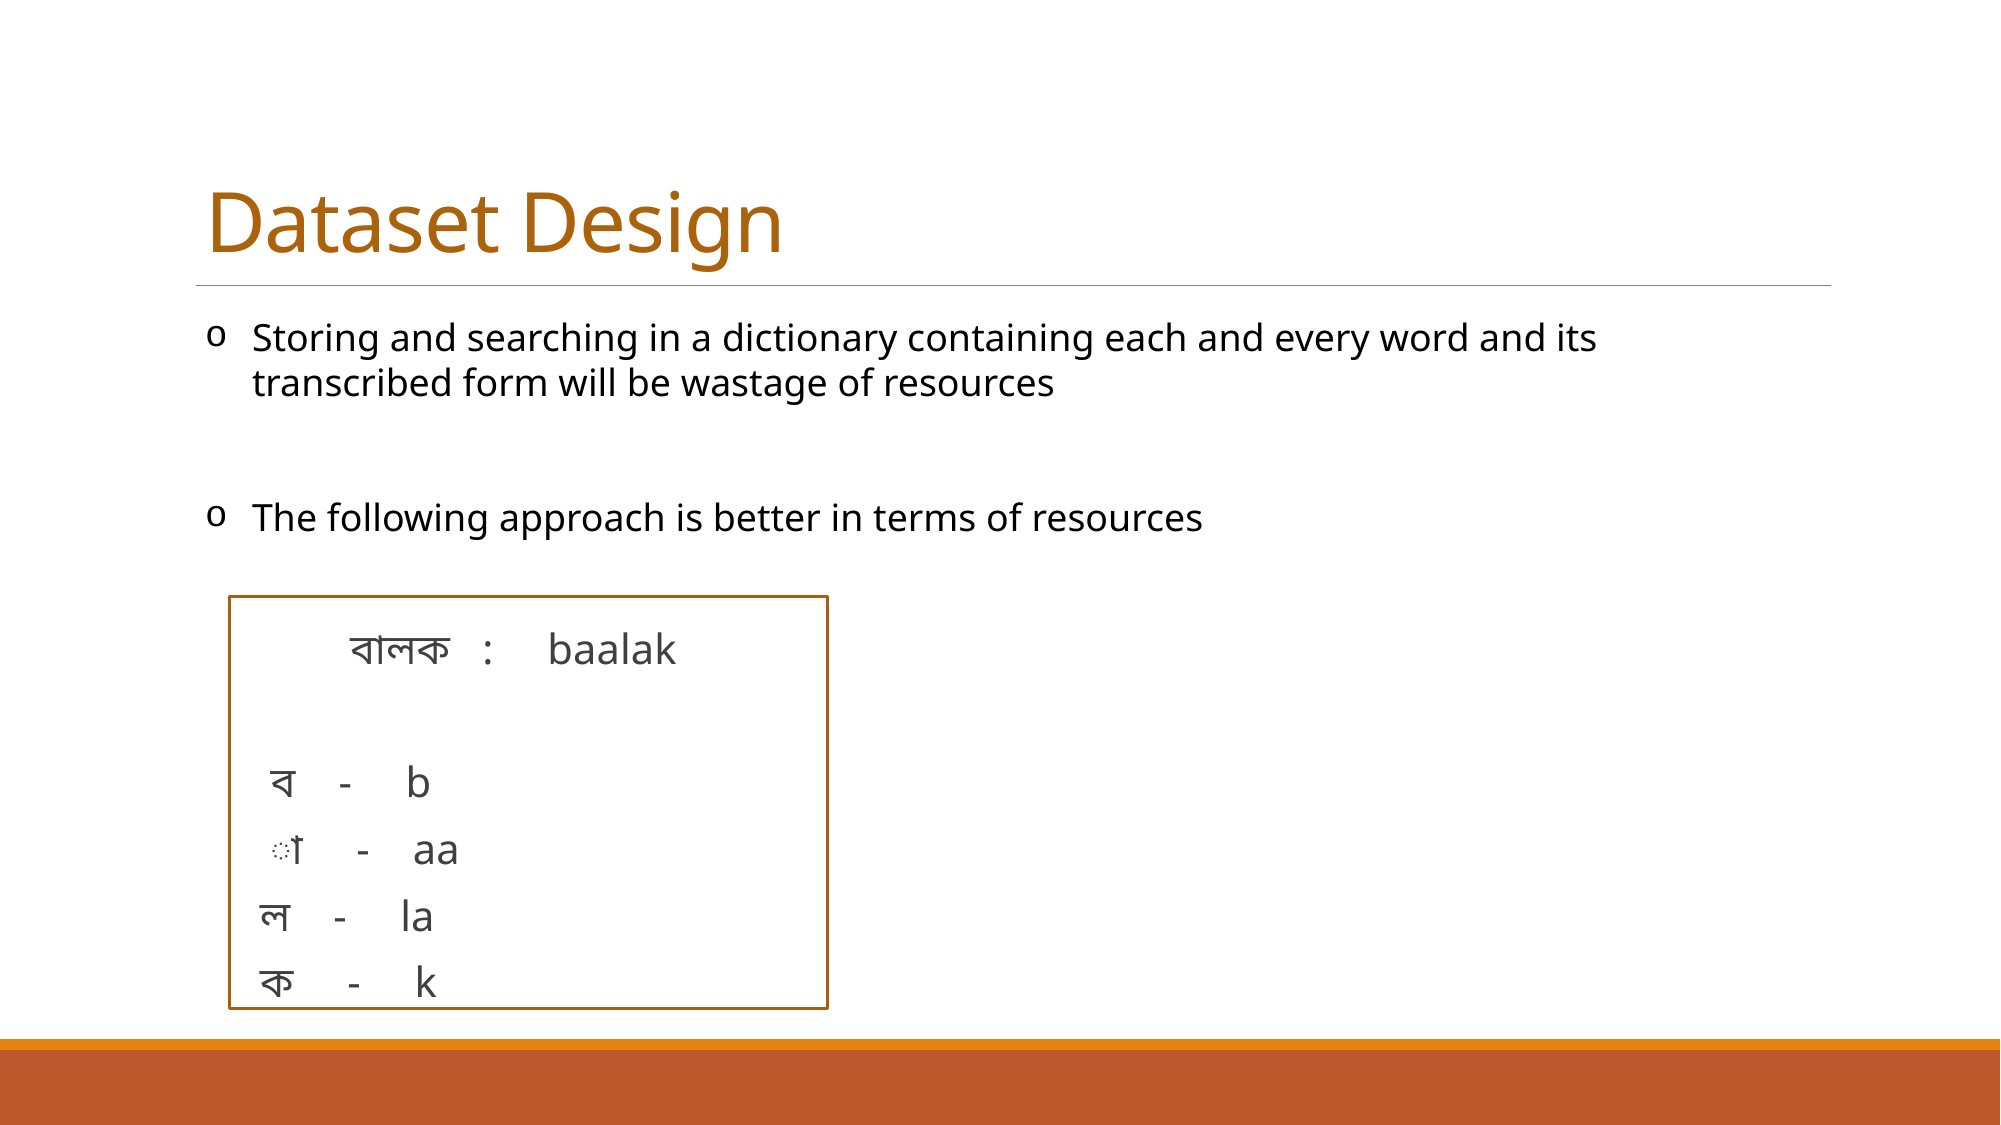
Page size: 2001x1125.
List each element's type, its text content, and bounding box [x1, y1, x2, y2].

list বালক : baalak ব - b া - aa ল - la ক - k [152, 615, 1503, 1125]
title Dataset Design [190, 38, 1841, 277]
text_box [228, 595, 829, 1010]
text_box Storing and searching in a dictionary containing each and every word and its transcribed form will be wastage of resources The following approach is better in terms of resources [189, 312, 1682, 541]
